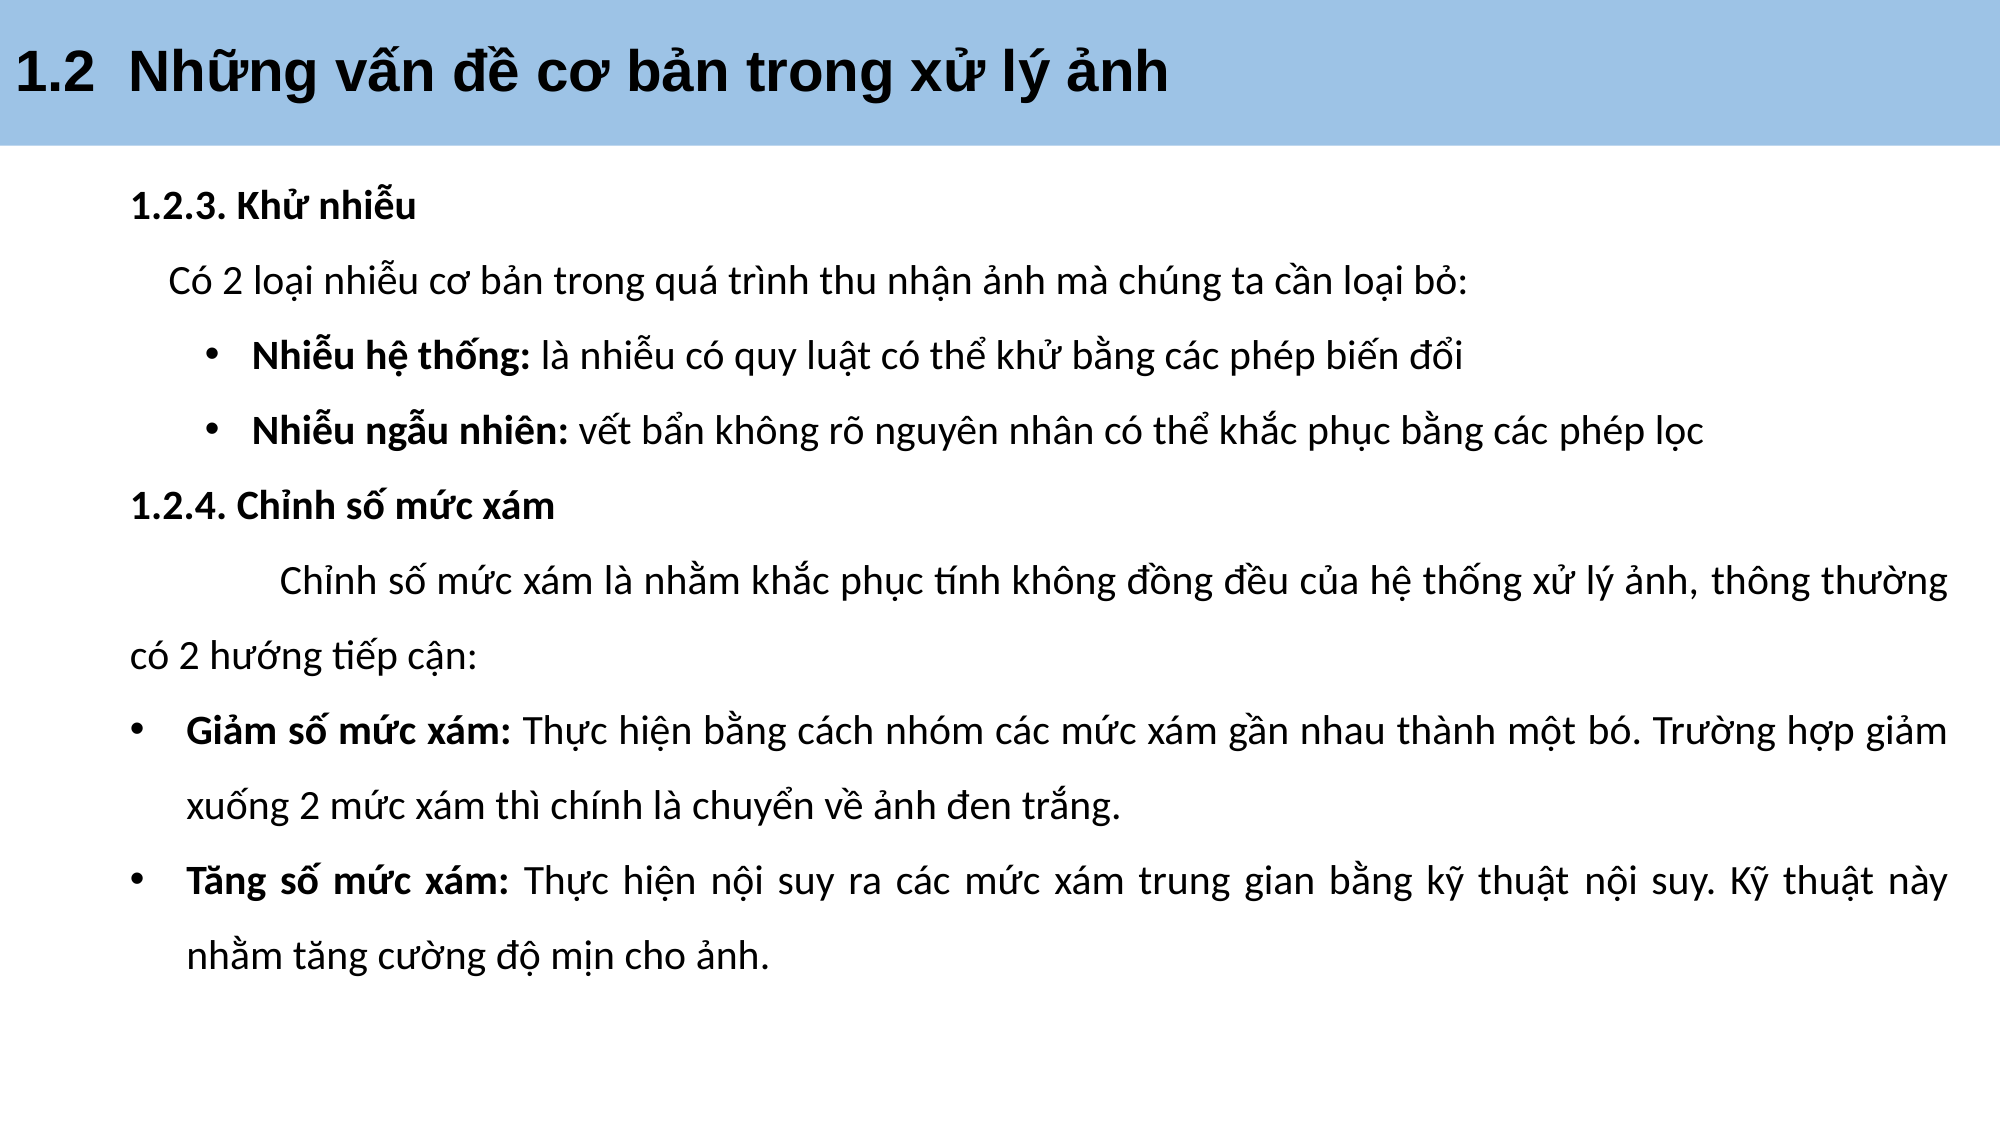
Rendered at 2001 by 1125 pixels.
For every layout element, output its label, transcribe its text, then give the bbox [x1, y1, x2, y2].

text_box 1.2.3. Khử nhiễu Có 2 loại nhiễu cơ bản trong quá trình thu nhận ảnh mà chúng ta cần loại bỏ: Nhiễu hệ thống: là nhiễu có quy luật có thể khử bằng các phép biến đổi Nhiễu ngẫu nhiên: vết bẩn không rõ nguyên nhân có thể khắc phục bằng các phép lọc 1.2.4. Chỉnh số mức xám Chỉnh số mức xám là nhằm khắc phục tính không đồng đều của hệ thống xử lý ảnh, thông thường có 2 hướng tiếp cận: Giảm số mức xám: Thực hiện bằng cách nhóm các mức xám gần nhau thành một bó. Trường hợp giảm xuống 2 mức xám thì chính là chuyển về ảnh đen trắng. Tăng số mức xám: Thực hiện nội suy ra các mức xám trung gian bằng kỹ thuật nội suy. Kỹ thuật này nhằm tăng cường độ mịn cho ảnh. [115, 145, 1963, 986]
title 1.2 Những vấn đề cơ bản trong xử lý ảnh [0, 0, 2000, 146]
